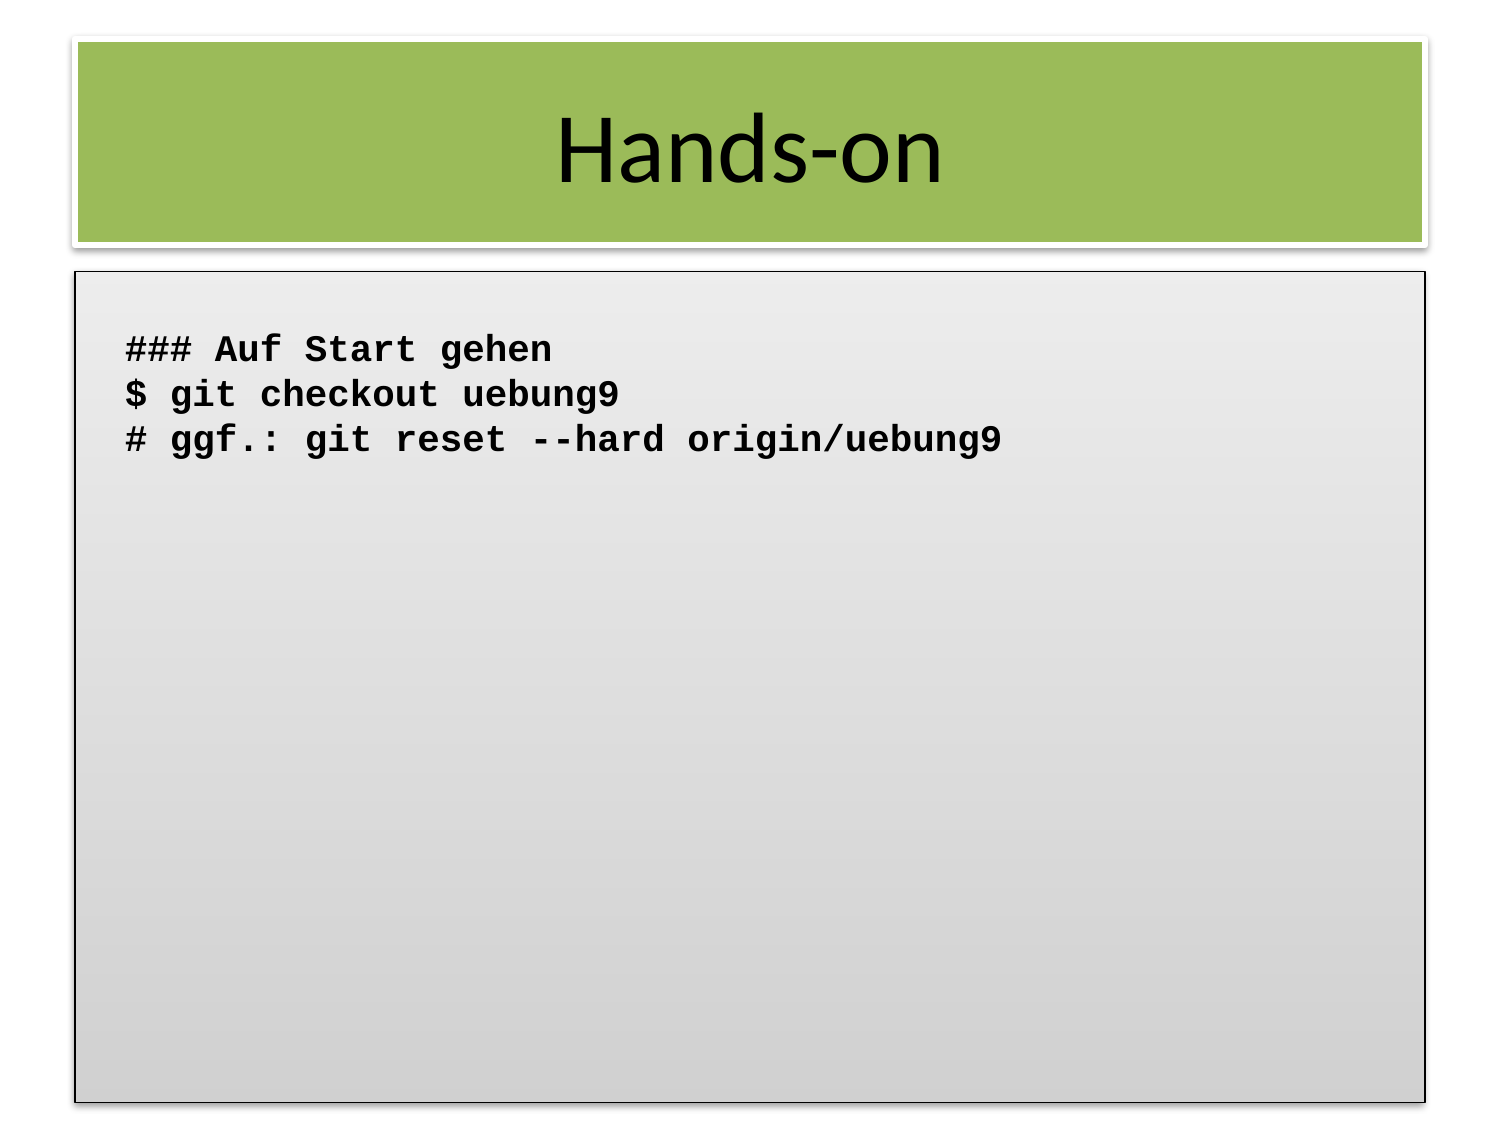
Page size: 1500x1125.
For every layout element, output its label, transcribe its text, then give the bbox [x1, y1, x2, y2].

text_box ### Auf Start gehen $ git checkout uebung9 # ggf.: git reset --hard origin/uebung9 [109, 316, 1018, 511]
